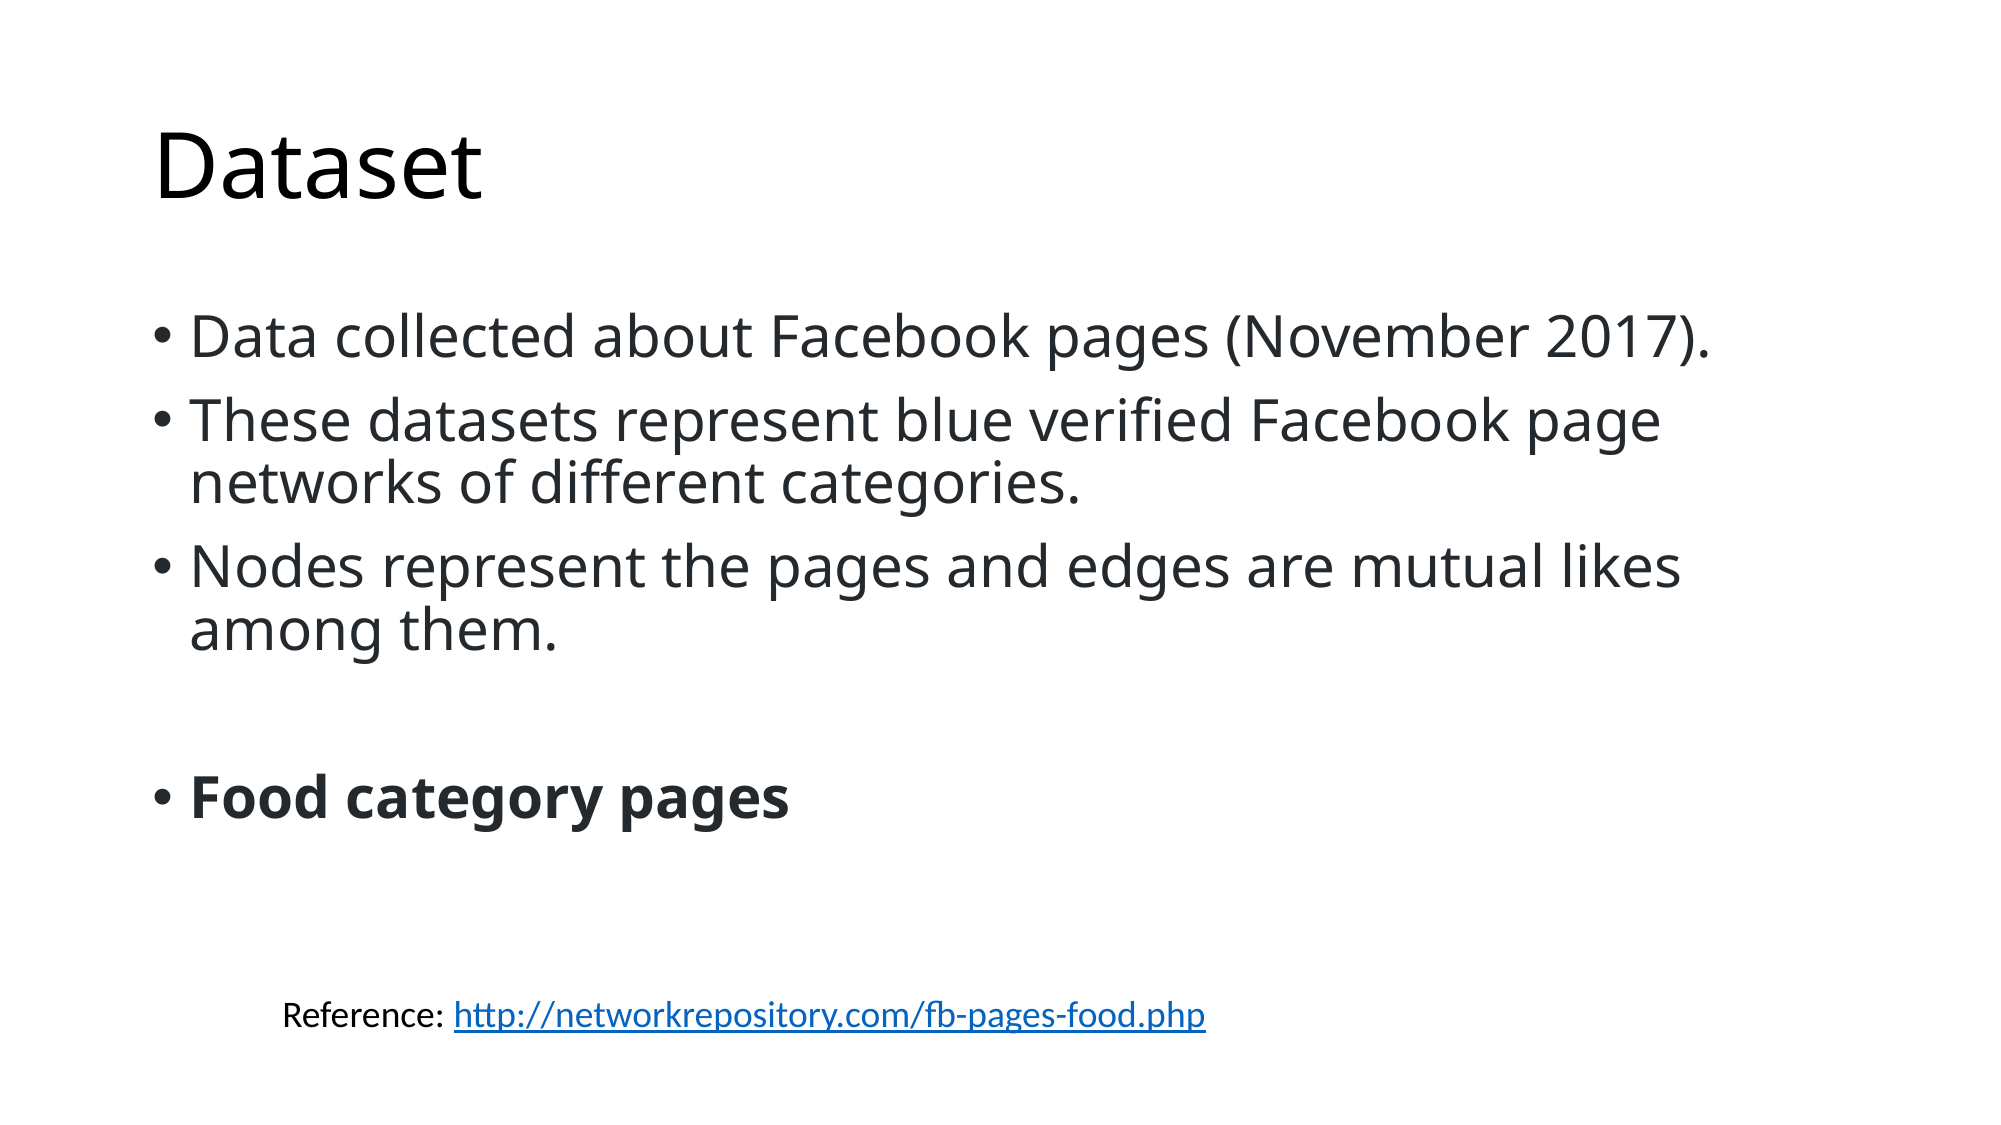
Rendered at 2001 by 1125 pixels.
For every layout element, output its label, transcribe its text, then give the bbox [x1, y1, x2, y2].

list Data collected about Facebook pages (November 2017). These datasets represent blue verified Facebook page networks of different categories. Nodes represent the pages and edges are mutual likes among them. Food category pages [137, 299, 1863, 1014]
text_box Reference: http://networkrepository.com/fb-pages-food.php [267, 982, 1268, 1043]
title Dataset [137, 59, 1863, 278]
